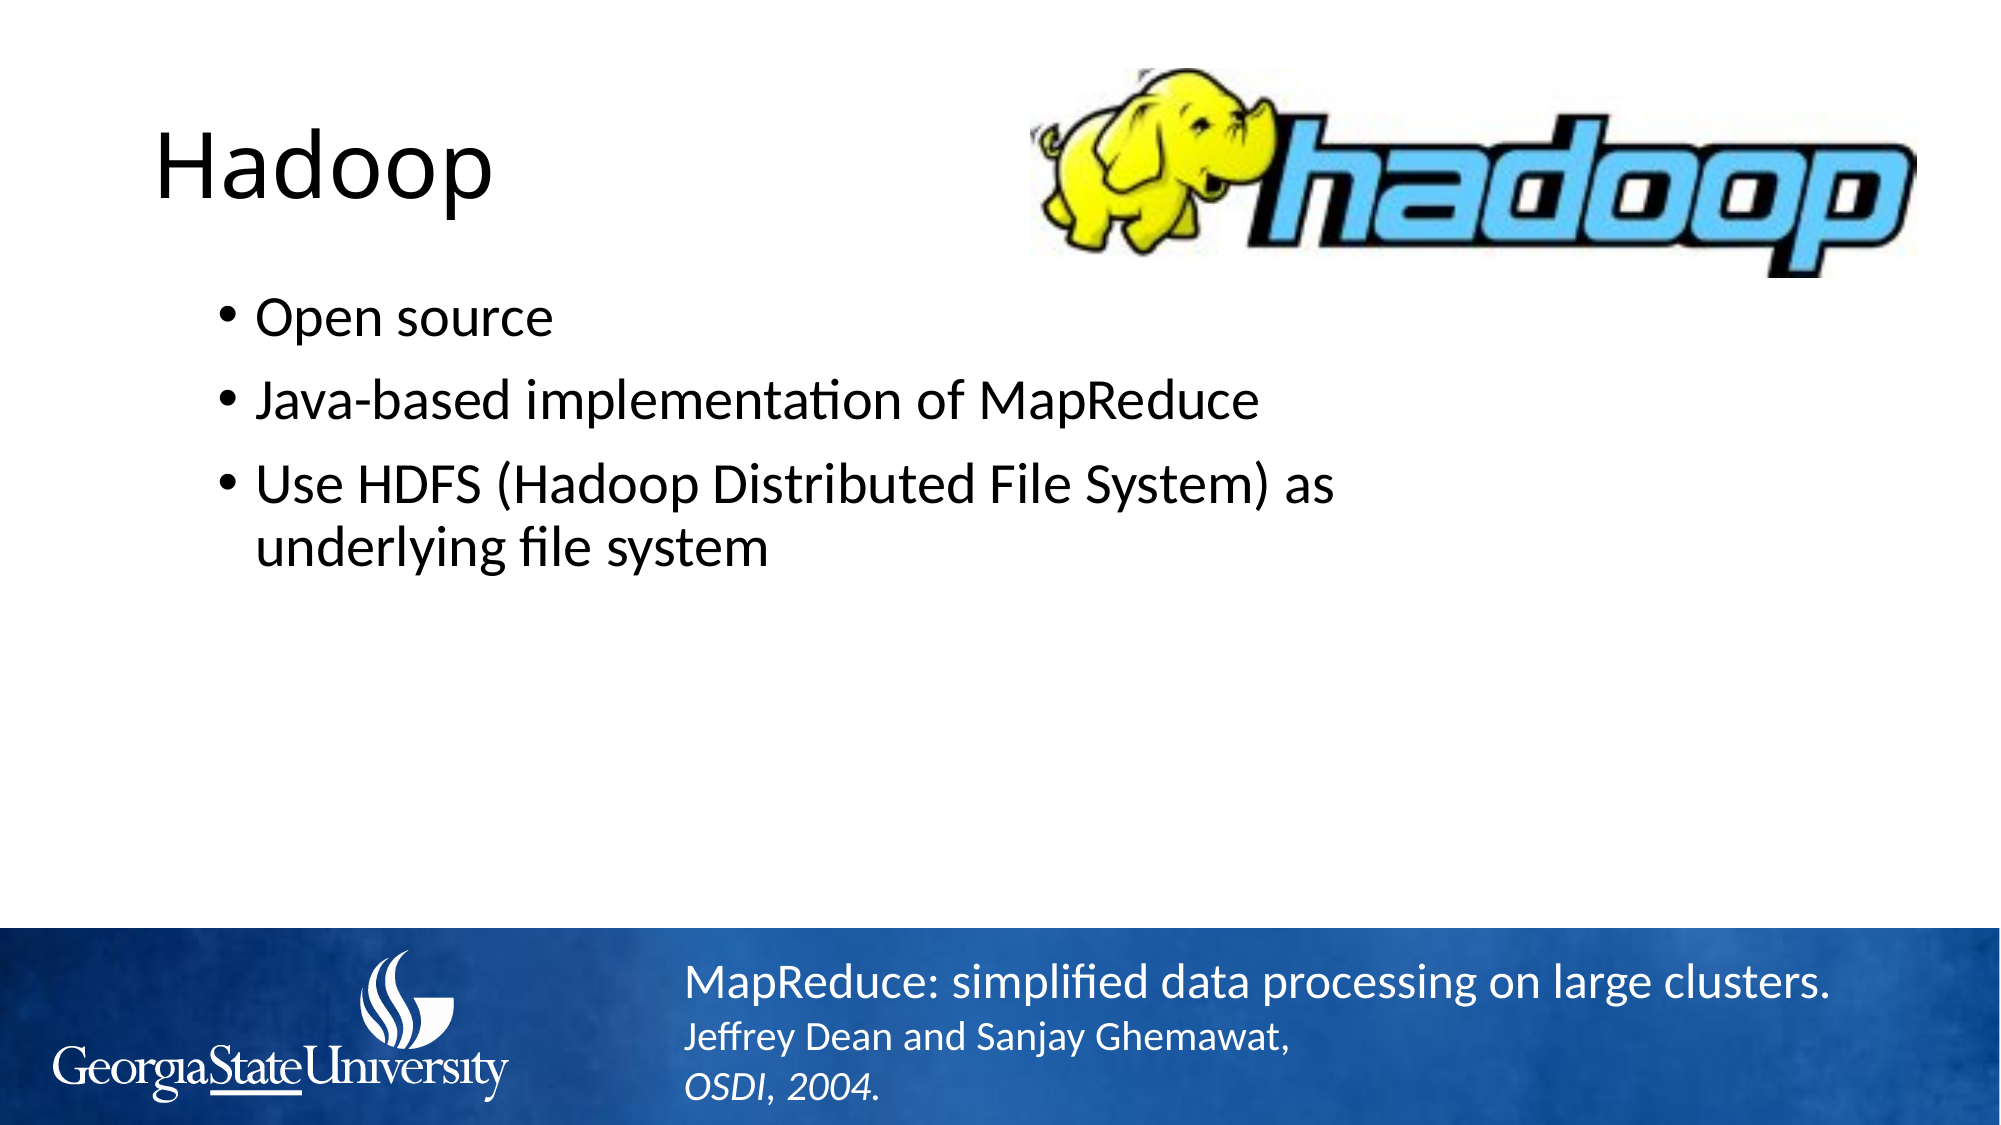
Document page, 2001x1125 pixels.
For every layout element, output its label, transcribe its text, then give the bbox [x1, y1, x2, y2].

title Hadoop [137, 59, 1863, 278]
picture [0, 928, 2000, 1125]
text_box MapReduce: simplified data processing on large clusters. Jeffrey Dean and Sanjay Ghemawat, OSDI, 2004. [669, 940, 1857, 1116]
list Open source Java-based implementation of MapReduce Use HDFS (Hadoop Distributed File System) as underlying file system [202, 278, 1579, 616]
picture [1030, 68, 1917, 278]
